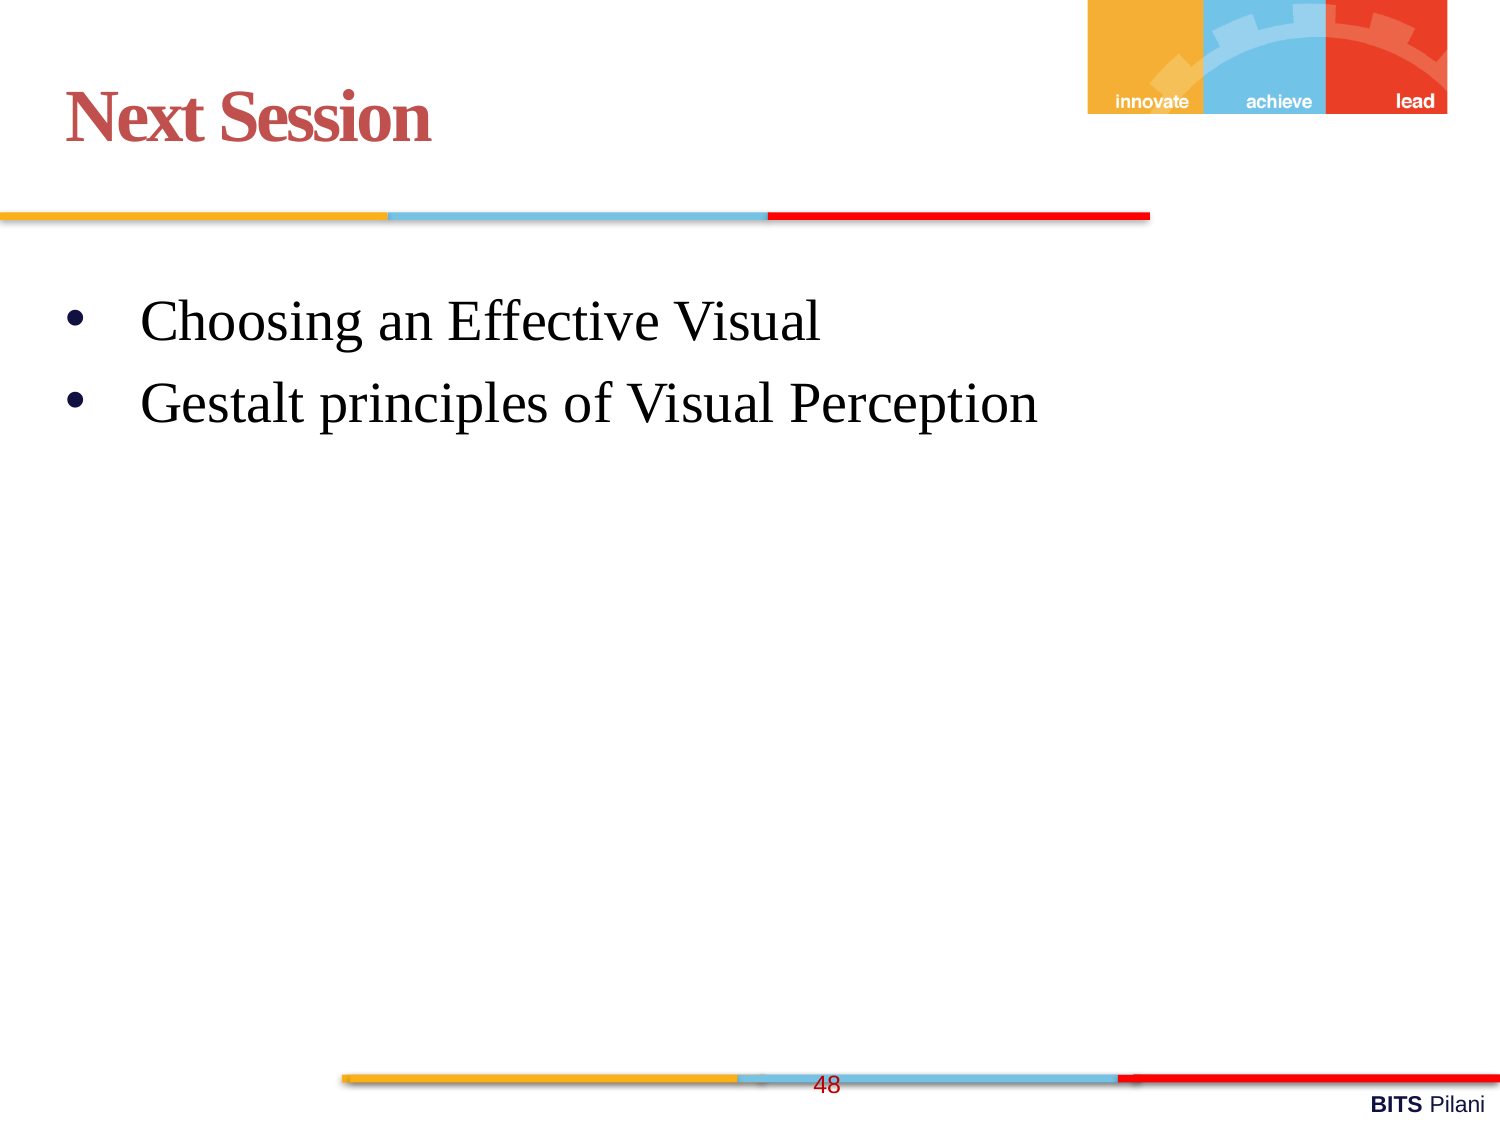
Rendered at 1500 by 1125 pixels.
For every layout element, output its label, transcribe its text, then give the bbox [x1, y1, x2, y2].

list Choosing an Effective Visual Gestalt principles of Visual Perception [49, 274, 1401, 1006]
list Next Session [49, 24, 1088, 213]
picture [1087, 0, 1448, 114]
slide_number 48 [506, 1053, 857, 1114]
